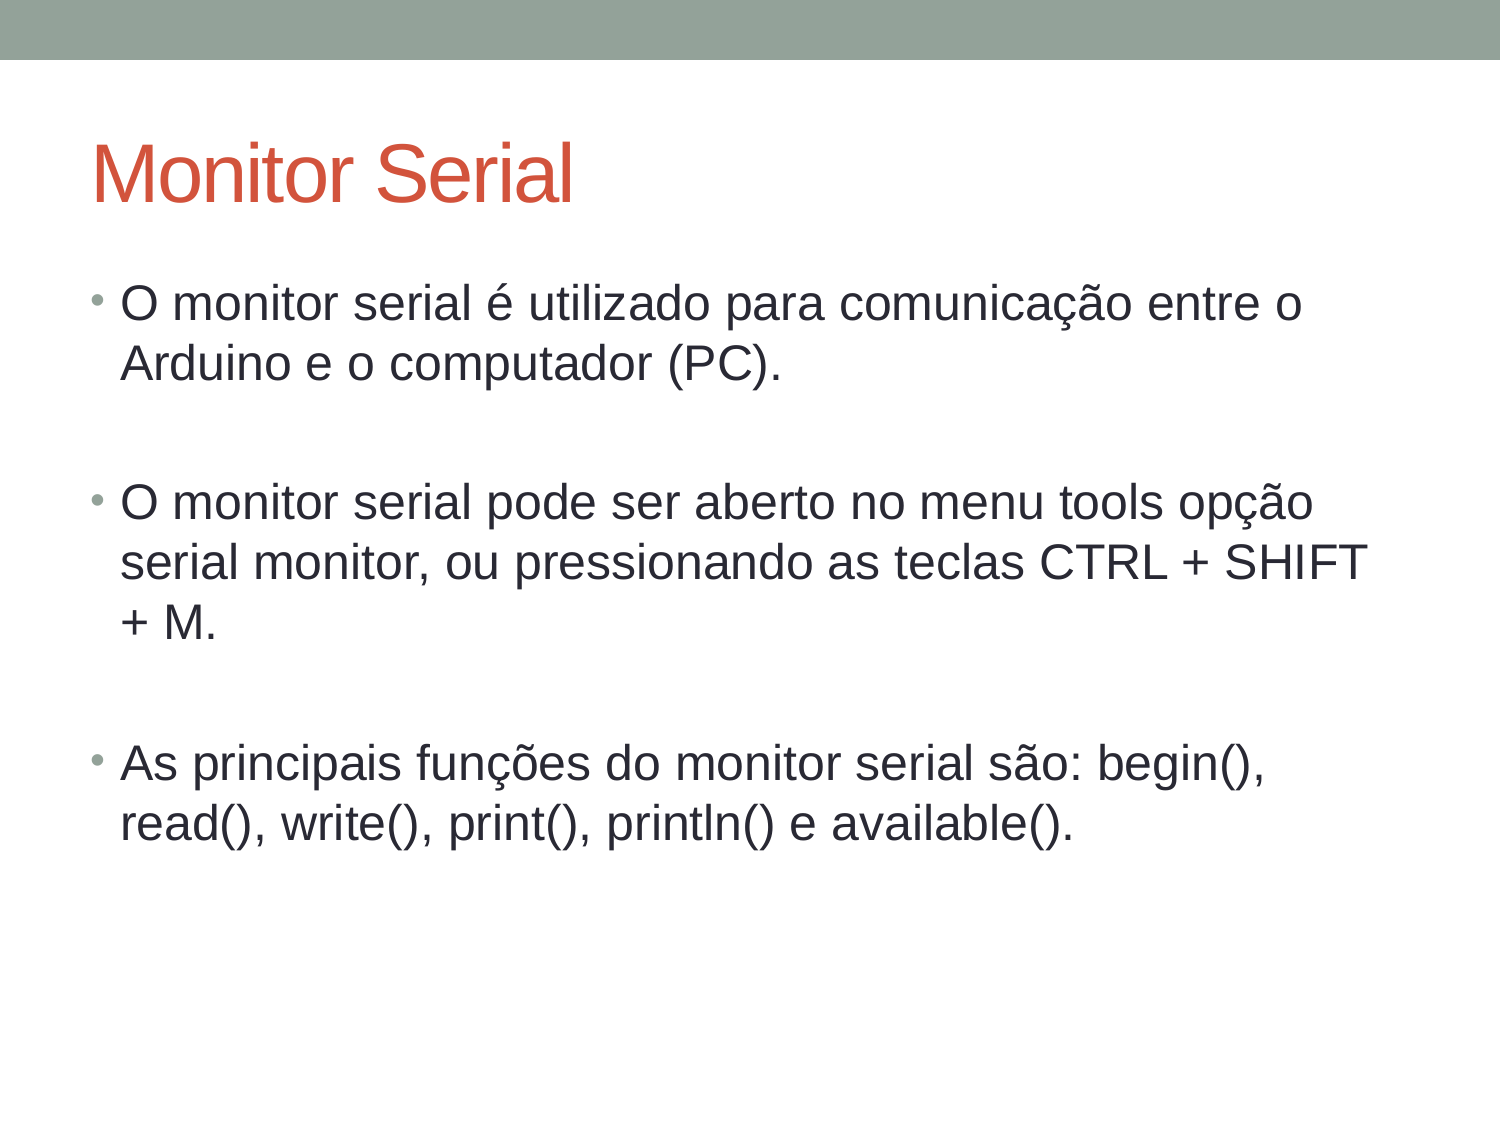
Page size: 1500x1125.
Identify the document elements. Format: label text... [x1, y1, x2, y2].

title Monitor Serial [75, 87, 1425, 250]
list O monitor serial é utilizado para comunicação entre o Arduino e o computador (PC). O monitor serial pode ser aberto no menu tools opção serial monitor, ou pressionando as teclas CTRL + SHIFT + M. As principais funções do monitor serial são: begin(), read(), write(), print(), println() e available(). [75, 262, 1425, 1063]
